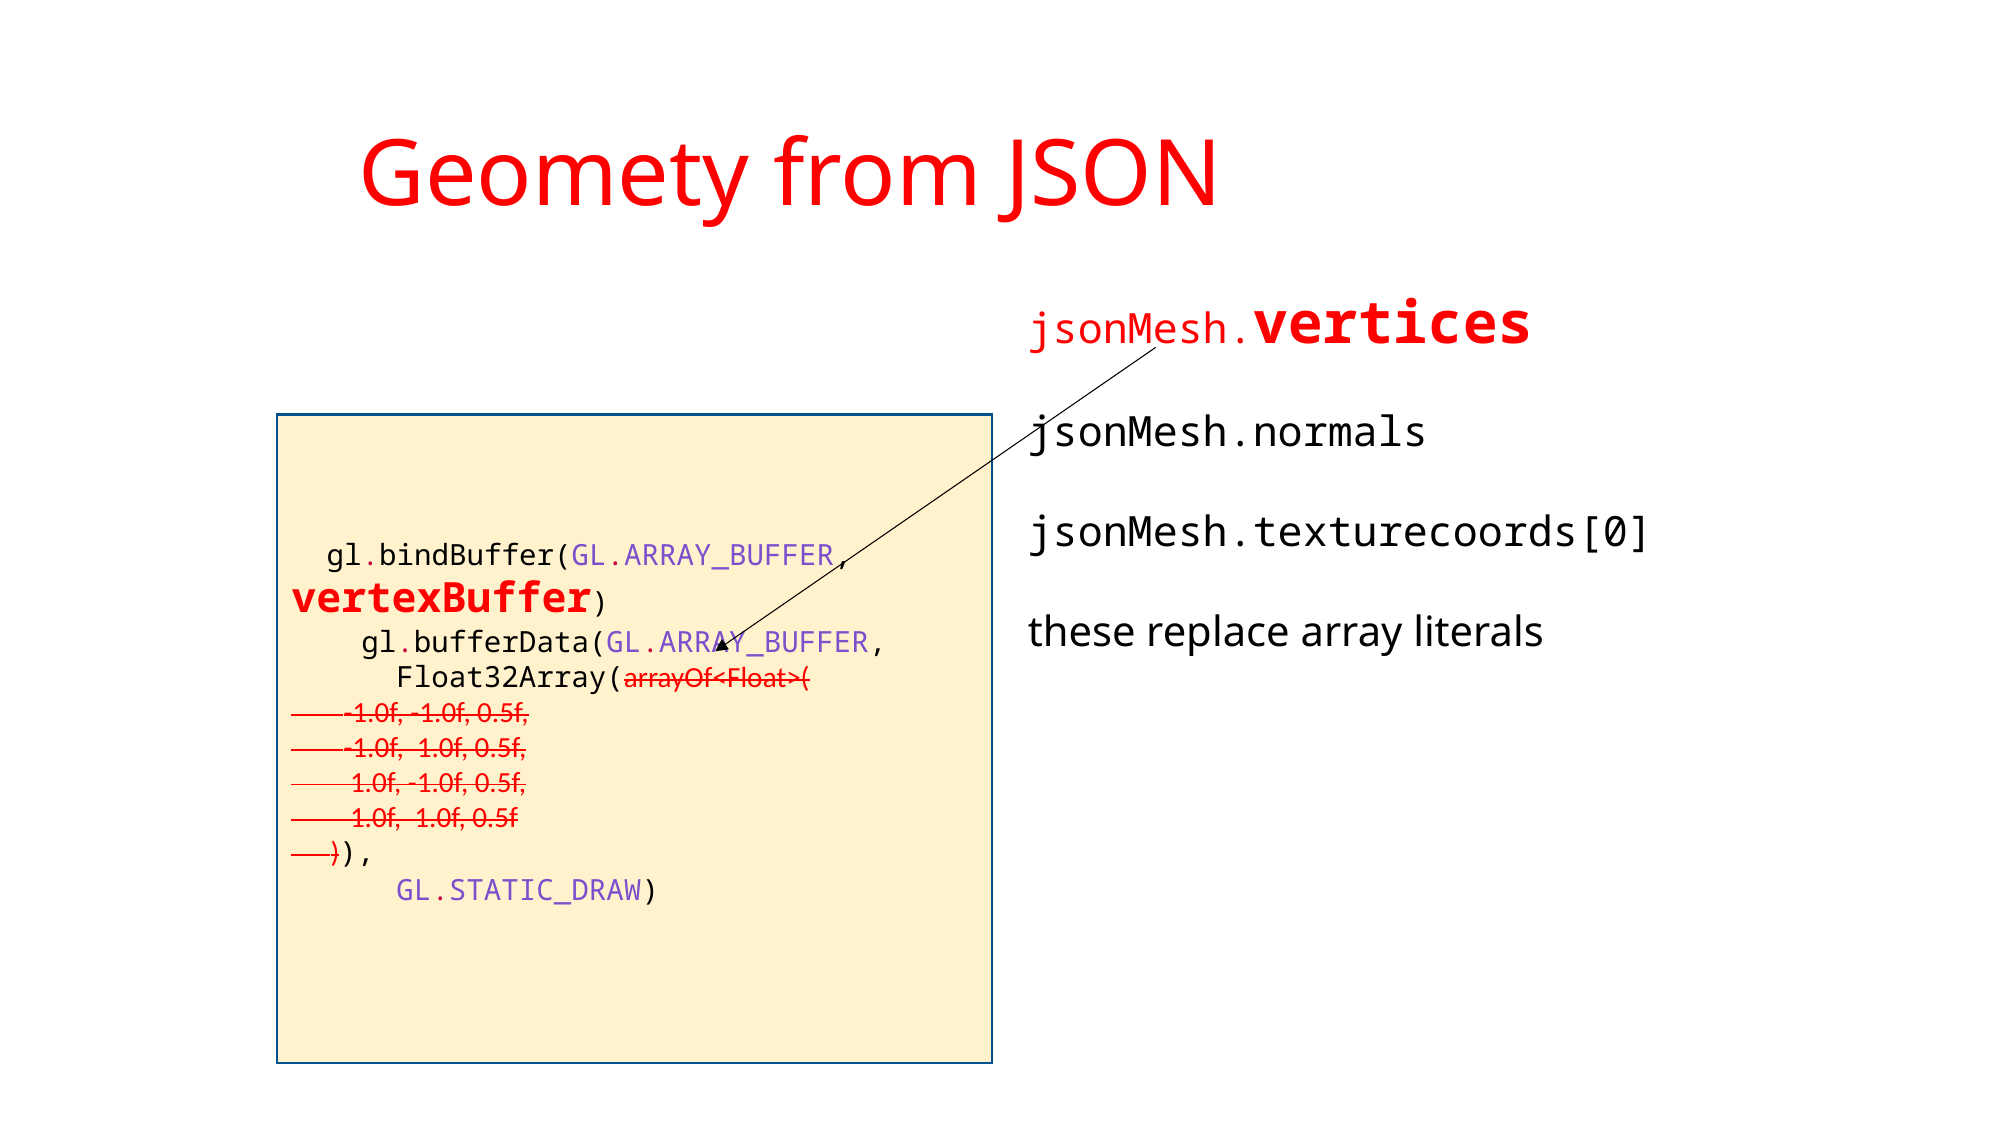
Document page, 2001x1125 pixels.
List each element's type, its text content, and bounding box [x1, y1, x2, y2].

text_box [715, 347, 1156, 652]
text_box gl.bindBuffer(GL.ARRAY_BUFFER, vertexBuffer) gl.bufferData(GL.ARRAY_BUFFER, Float32Array(arrayOf<Float>( -1.0f, -1.0f, 0.5f, -1.0f, 1.0f, 0.5f, 1.0f, -1.0f, 0.5f, 1.0f, 1.0f, 0.5f )), GL.STATIC_DRAW) [276, 413, 993, 1064]
text_box jsonMesh.vertices jsonMesh.normals jsonMesh.texturecoords[0] these replace array literals [1013, 277, 1733, 663]
title Geomety from JSON [343, 67, 1638, 285]
